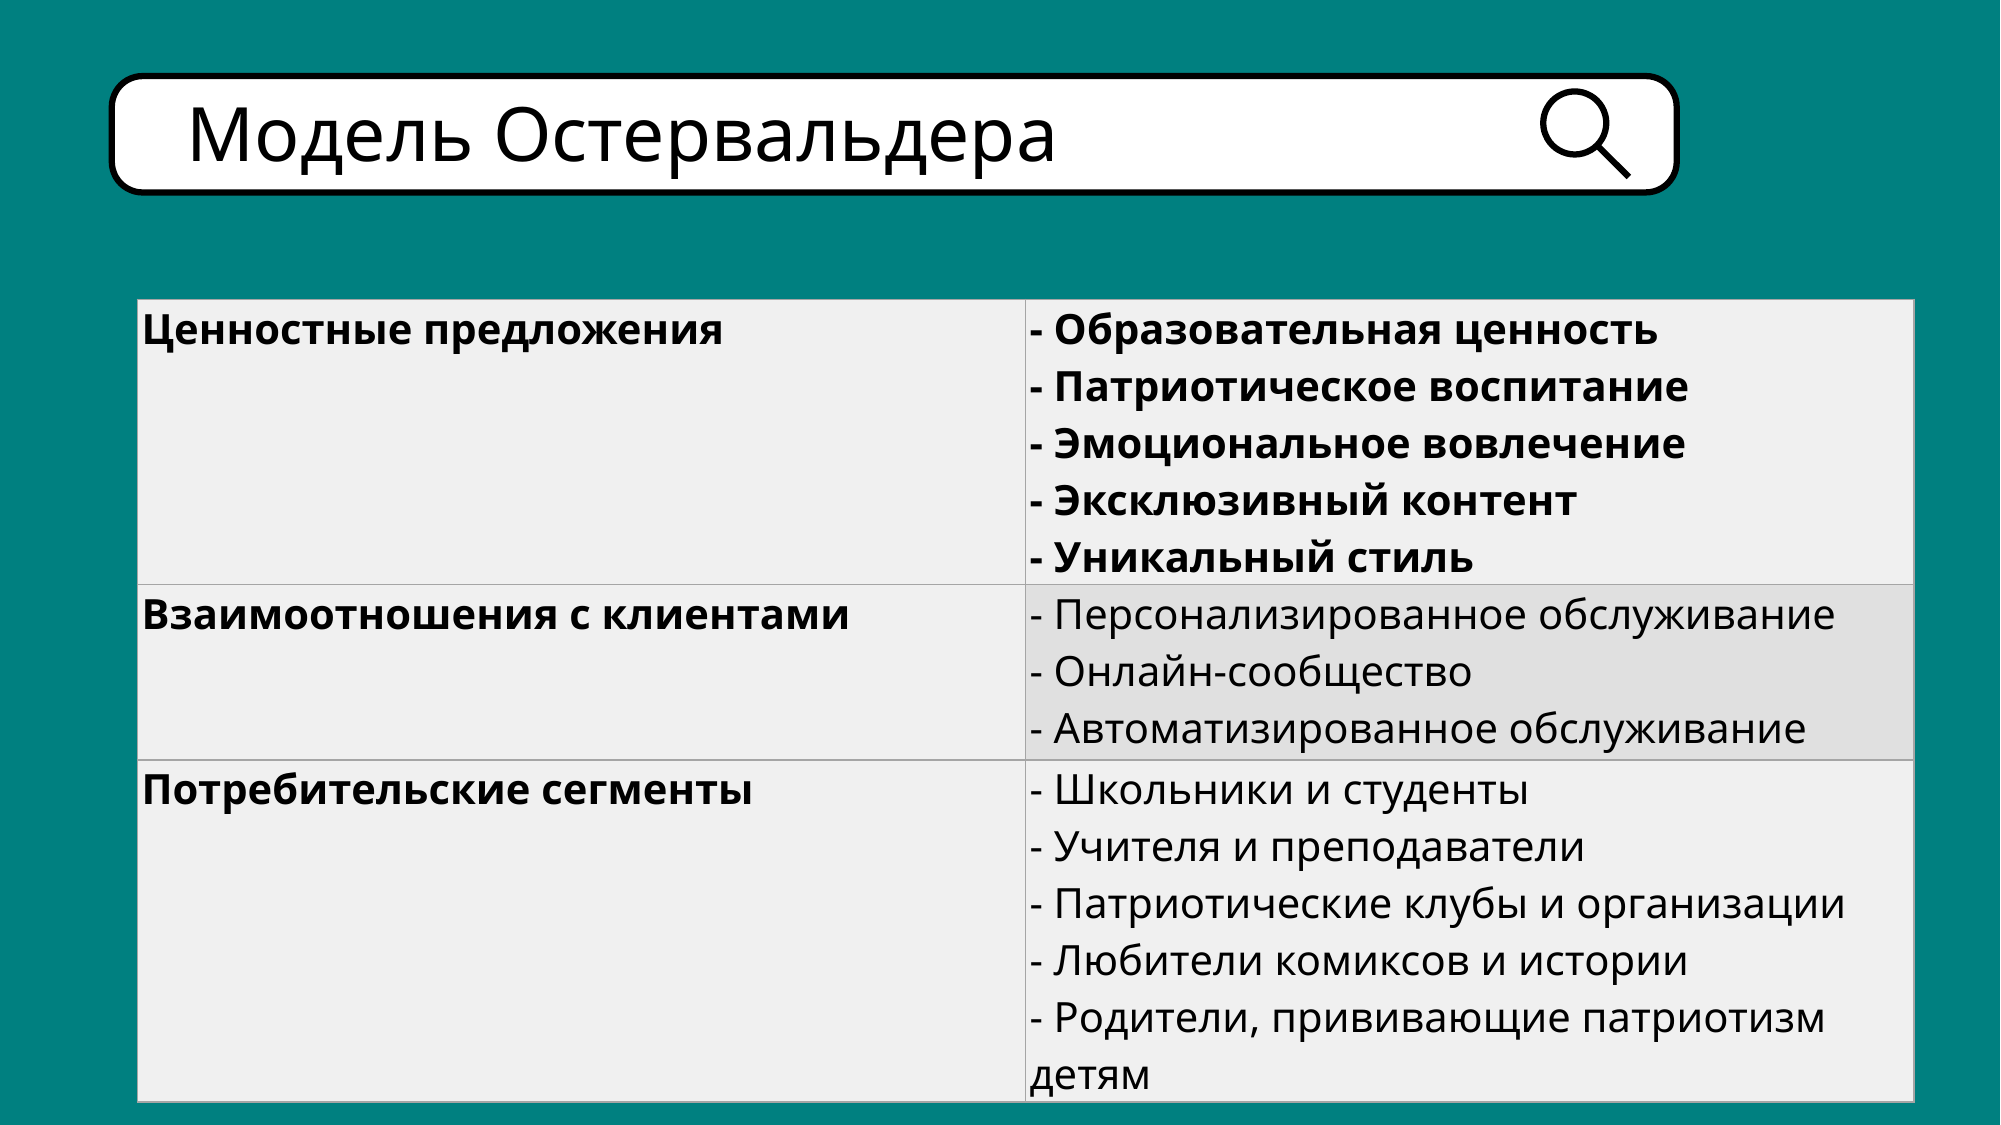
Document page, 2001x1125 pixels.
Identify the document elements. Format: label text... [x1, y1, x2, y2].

table_cell Потребительские сегменты [138, 761, 1025, 1101]
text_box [111, 76, 1677, 193]
table_cell - Персонализированное обслуживание - Онлайн-сообщество - Автоматизированное обслуживание [1026, 585, 1913, 759]
table_header - Образовательная ценность - Патриотическое воспитание - Эмоциональное вовлечение - Эксклюзивный контент - Уникальный стиль [1026, 300, 1913, 584]
table_cell Взаимоотношения с клиентами [138, 585, 1025, 759]
table_header Ценностные предложения [138, 300, 1025, 584]
table_cell - Школьники и студенты - Учителя и преподаватели - Патриотические клубы и организации - Любители комиксов и истории - Родители, прививающие патриотизм детям [1026, 761, 1913, 1101]
text_box [0, 0, 2000, 1125]
